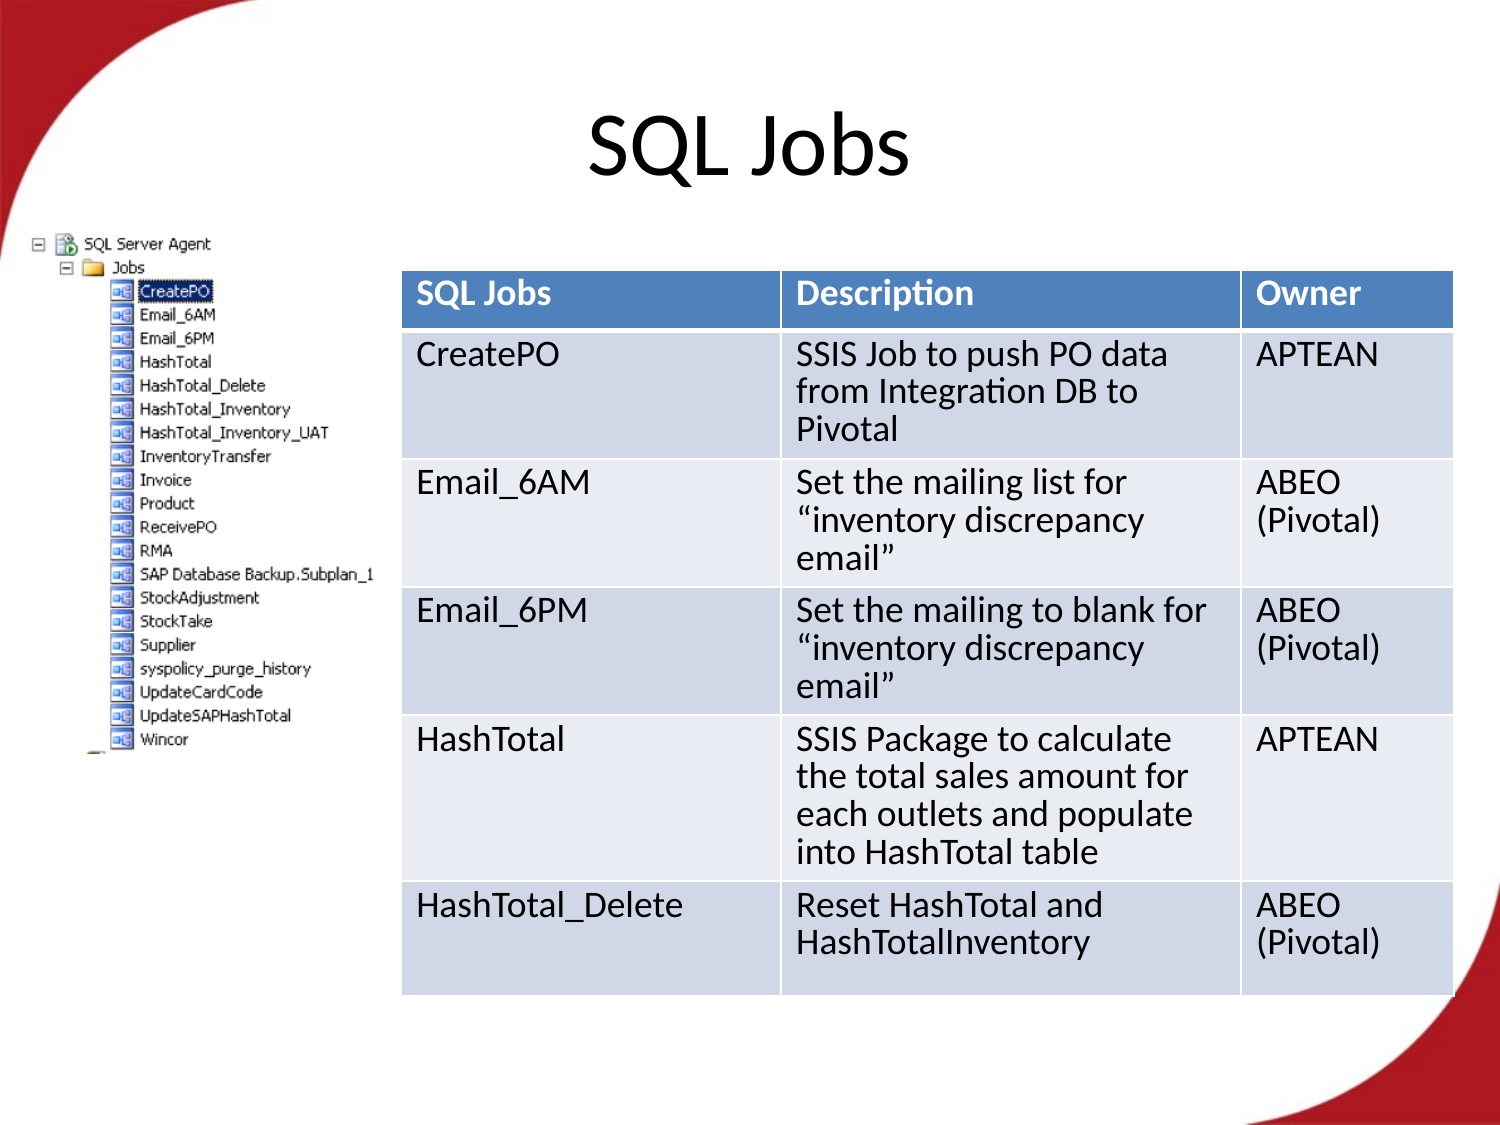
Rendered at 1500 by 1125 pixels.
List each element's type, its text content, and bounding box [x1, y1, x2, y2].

title SQL Jobs [75, 45, 1425, 233]
table_header Description [782, 271, 1240, 328]
table_cell CreatePO [450, 333, 780, 458]
table_cell Email_6PM [450, 588, 780, 714]
table_cell HashTotal_Delete [402, 882, 780, 995]
table_cell APTEAN [1242, 716, 1453, 880]
table_header Owner [1242, 271, 1453, 328]
table_cell Set the mailing to blank for “inventory discrepancy email” [782, 588, 1240, 714]
table_cell SSIS Job to push PO data from Integration DB to Pivotal [782, 333, 1240, 458]
table_cell Email_6AM [450, 460, 780, 586]
table_cell SSIS Package to calculate the total sales amount for each outlets and populate into HashTotal table [782, 716, 1240, 880]
table_cell ABEO (Pivotal) [1242, 588, 1453, 714]
picture [0, 0, 1500, 1125]
table_cell Set the mailing list for “inventory discrepancy email” [782, 460, 1240, 586]
table_header SQL Jobs [450, 271, 780, 328]
table_cell ABEO (Pivotal) [1242, 882, 1453, 995]
table_cell APTEAN [1242, 333, 1453, 458]
table_cell HashTotal [402, 716, 780, 880]
table_cell ABEO (Pivotal) [1242, 460, 1453, 586]
table_cell Reset HashTotal and HashTotalInventory [782, 882, 1240, 995]
